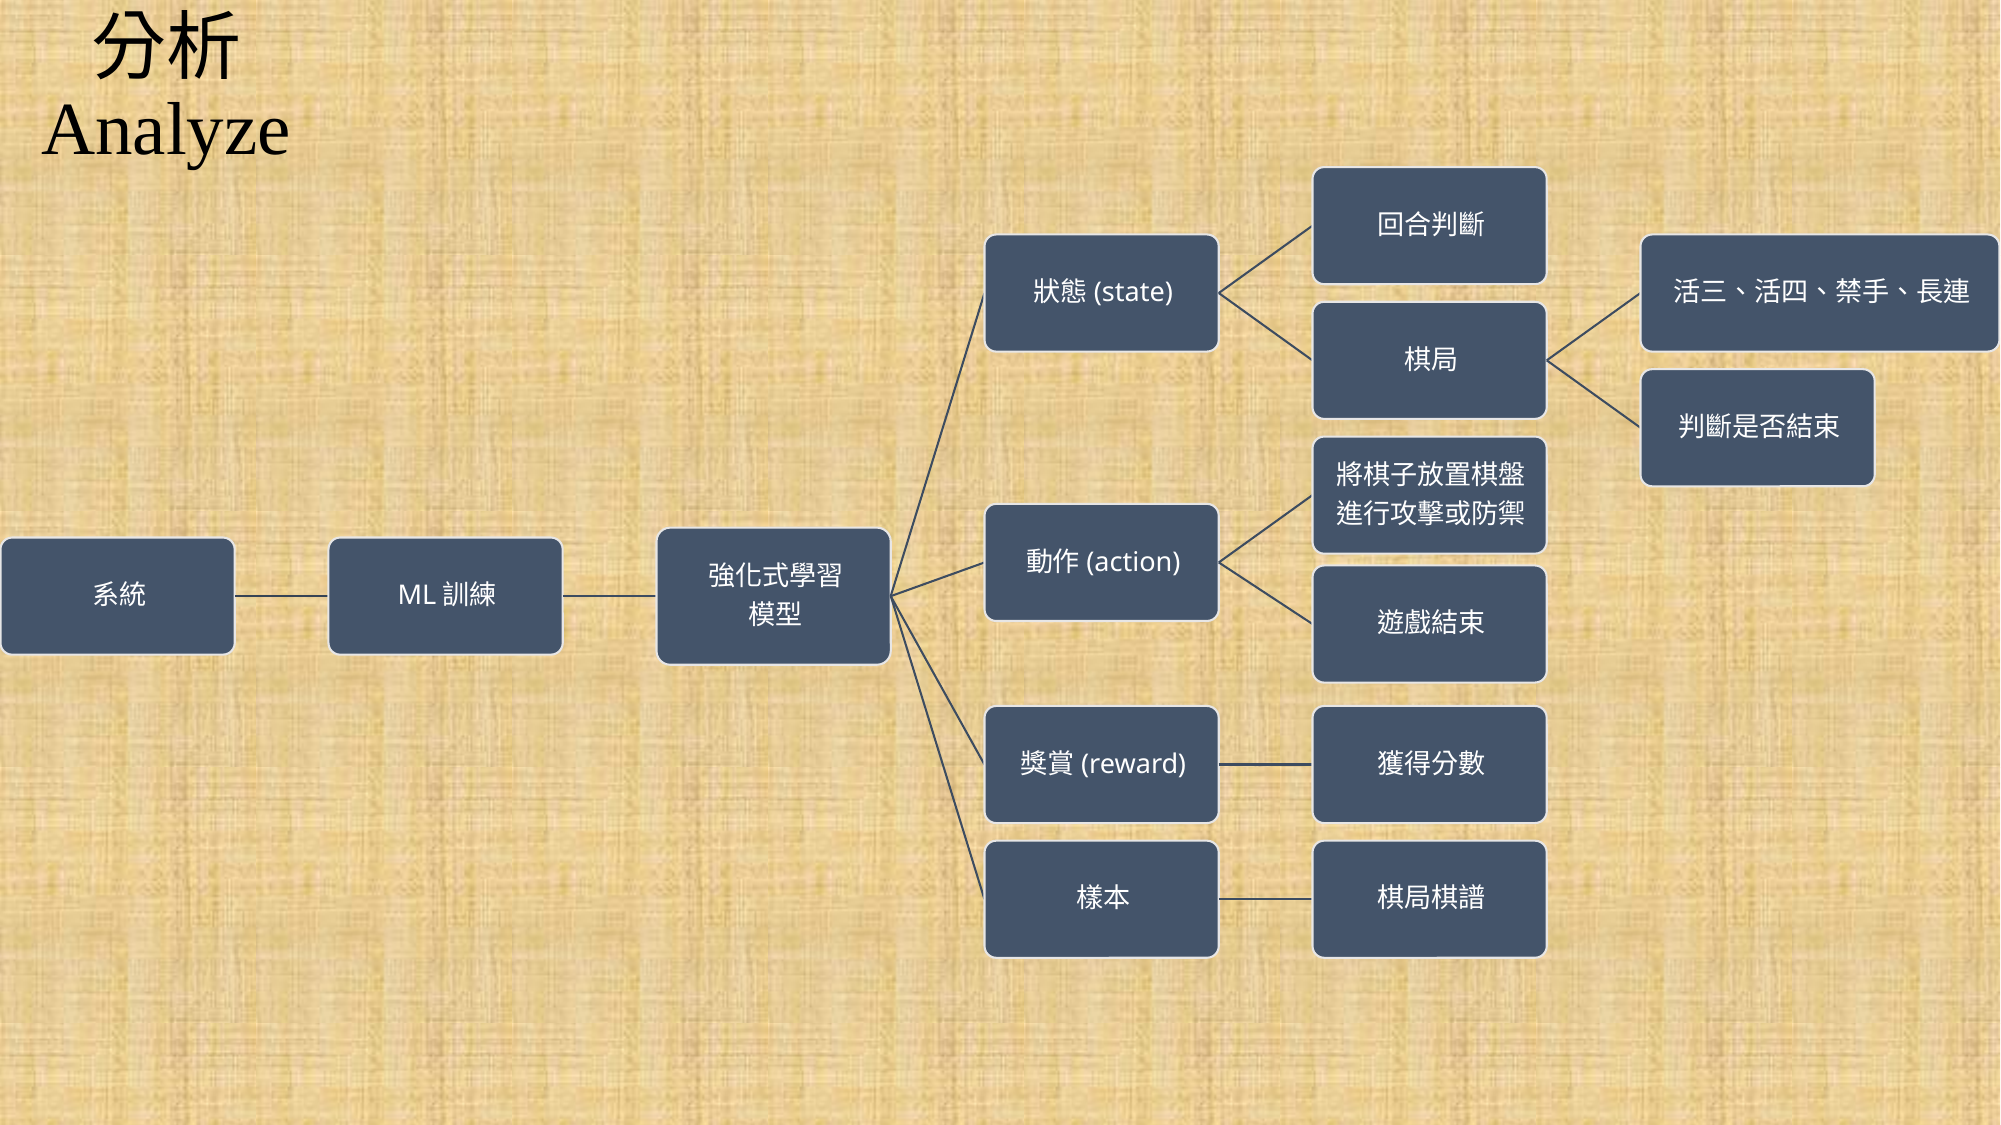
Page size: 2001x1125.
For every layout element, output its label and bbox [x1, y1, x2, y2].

list [0, 0, 2000, 1125]
